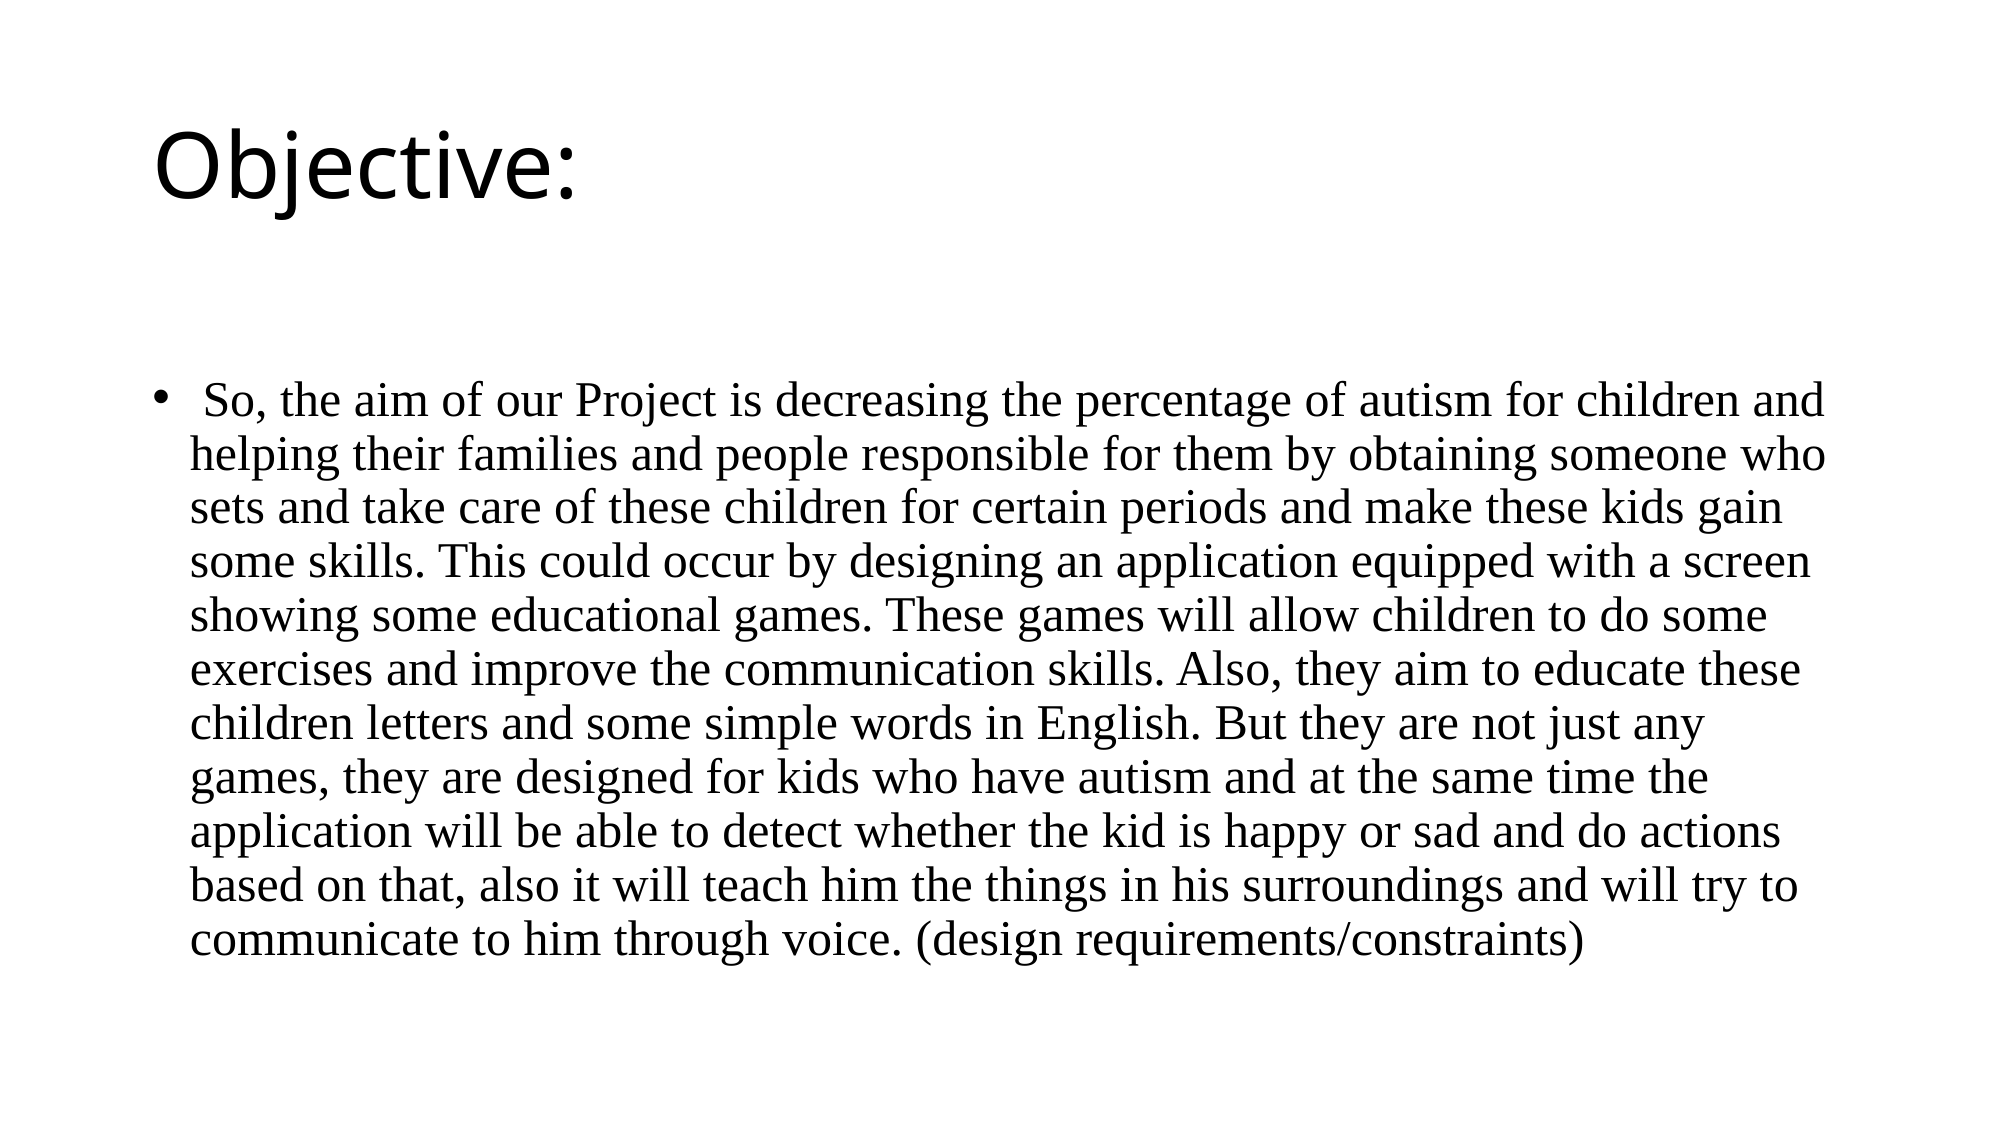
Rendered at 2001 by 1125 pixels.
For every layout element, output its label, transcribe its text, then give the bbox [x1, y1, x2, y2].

title Objective: [137, 59, 1863, 278]
list So, the aim of our Project is decreasing the percentage of autism for children and helping their families and people responsible for them by obtaining someone who sets and take care of these children for certain periods and make these kids gain some skills. This could occur by designing an application equipped with a screen showing some educational games. These games will allow children to do some exercises and improve the communication skills. Also, they aim to educate these children letters and some simple words in English. But they are not just any games, they are designed for kids who have autism and at the same time the application will be able to detect whether the kid is happy or sad and do actions based on that, also it will teach him the things in his surroundings and will try to communicate to him through voice. (design requirements/constraints) [137, 299, 1863, 1014]
